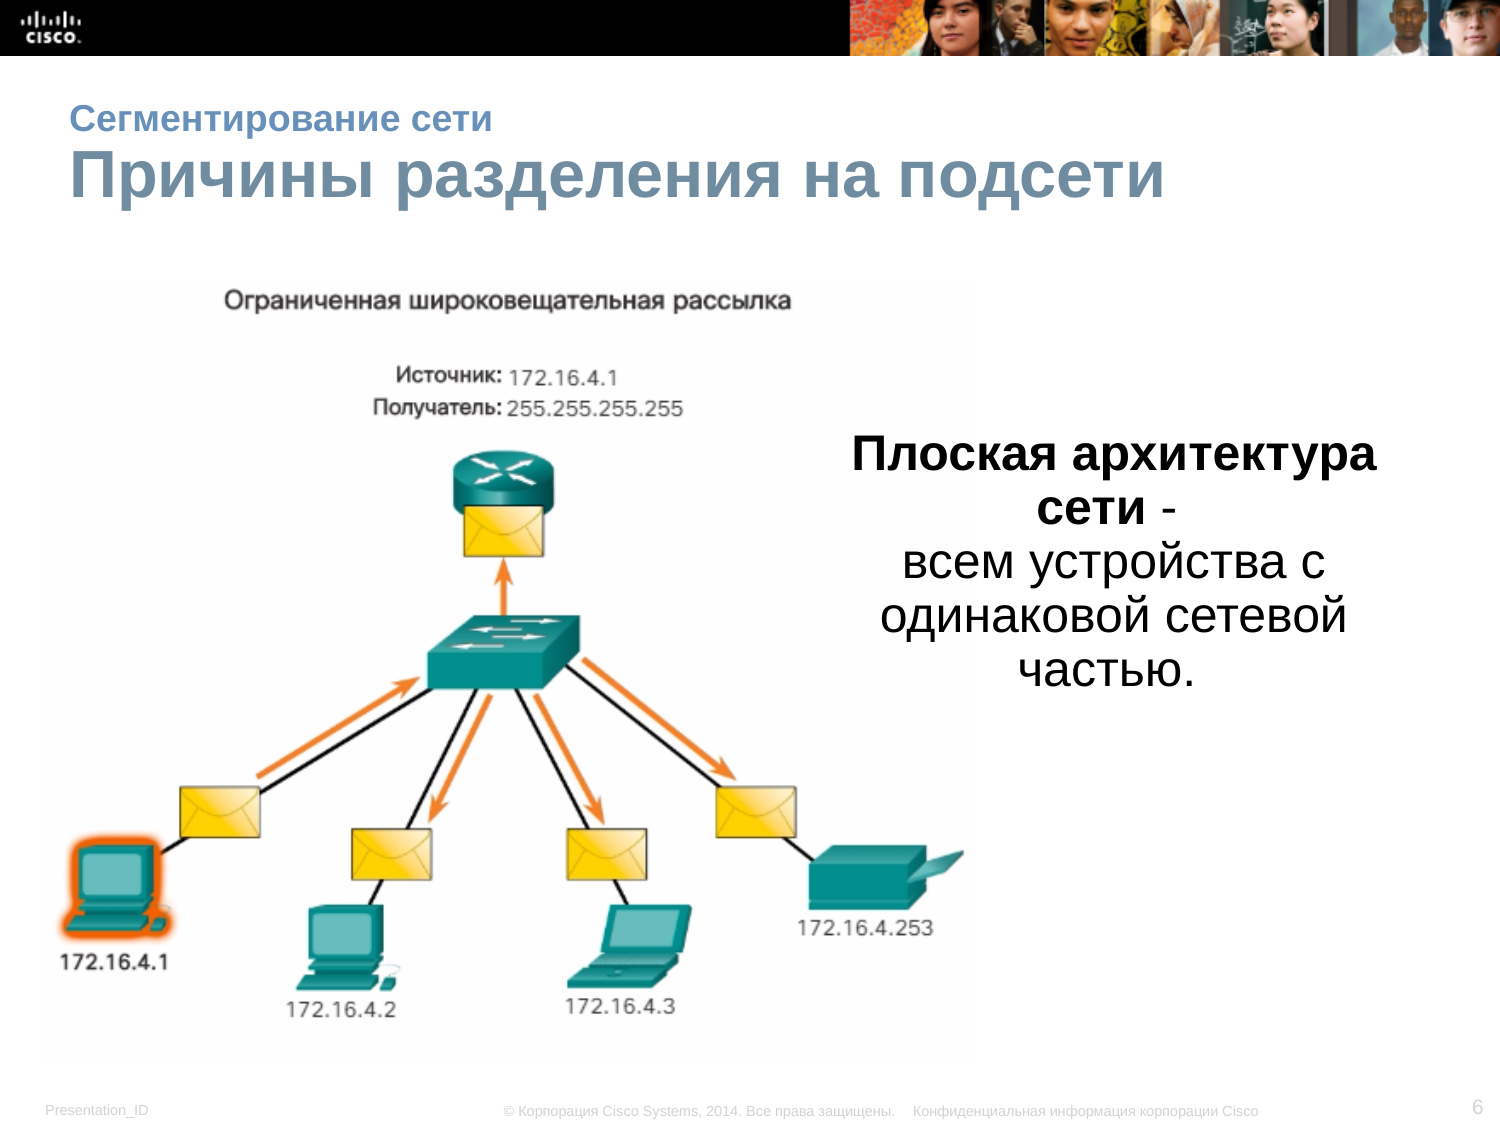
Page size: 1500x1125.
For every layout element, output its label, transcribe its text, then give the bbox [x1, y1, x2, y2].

picture [0, 0, 1500, 56]
title Сегментирование сети Причины разделения на подсети [55, 80, 1393, 219]
picture [18, 269, 1006, 1060]
text_box Плоская архитектура сети - всем устройства с одинаковой сетевой частью. [1010, 420, 1415, 705]
